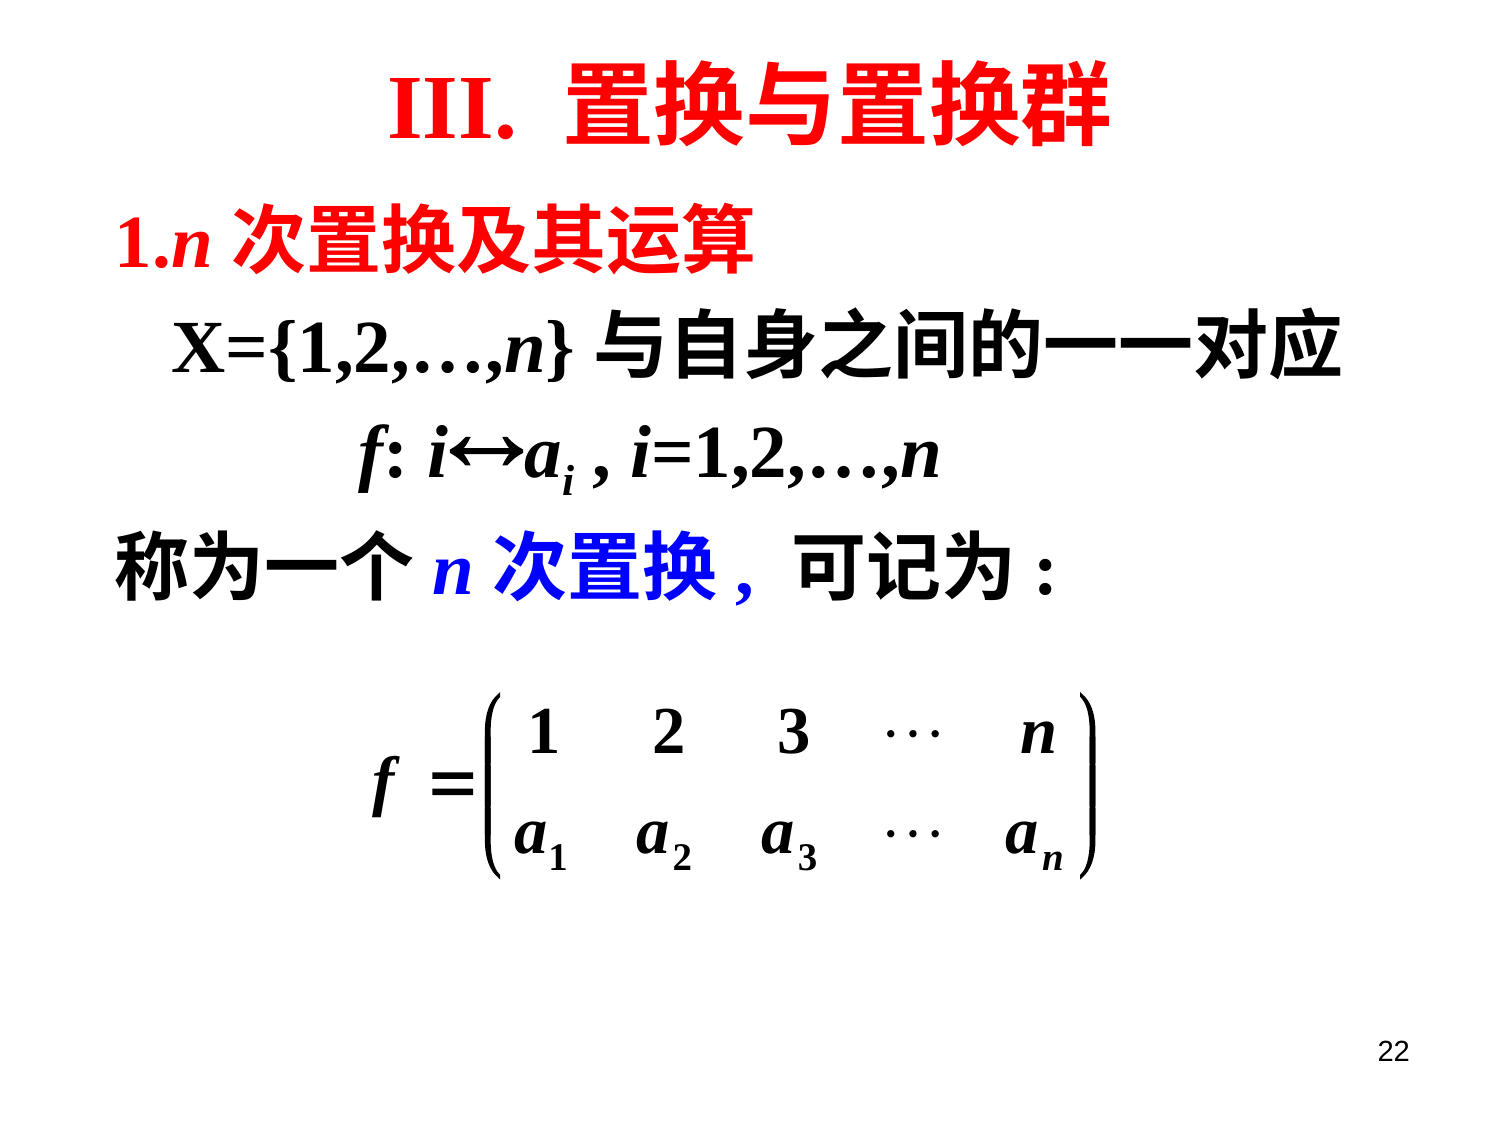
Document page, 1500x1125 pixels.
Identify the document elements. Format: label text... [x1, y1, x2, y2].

text_box 1.n次置换及其运算 X={1,2,…,n}与自身之间的一一对应 f: iai , i=1,2,…,n 称为一个n次置换, 可记为: [100, 414, 1451, 491]
title III. 置换与置换群 [75, 19, 1425, 185]
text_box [348, 680, 1116, 894]
slide_number 22 [1074, 1024, 1425, 1103]
text_box 1.n次置换及其运算 X={1,2,…,n}与自身之间的一一对应 f: iai , i=1,2,…,n 称为一个n次置换, 可记为: [100, 184, 1451, 413]
text_box 1.n次置换及其运算 X={1,2,…,n}与自身之间的一一对应 f: iai , i=1,2,…,n 称为一个n次置换, 可记为: [100, 492, 1451, 634]
